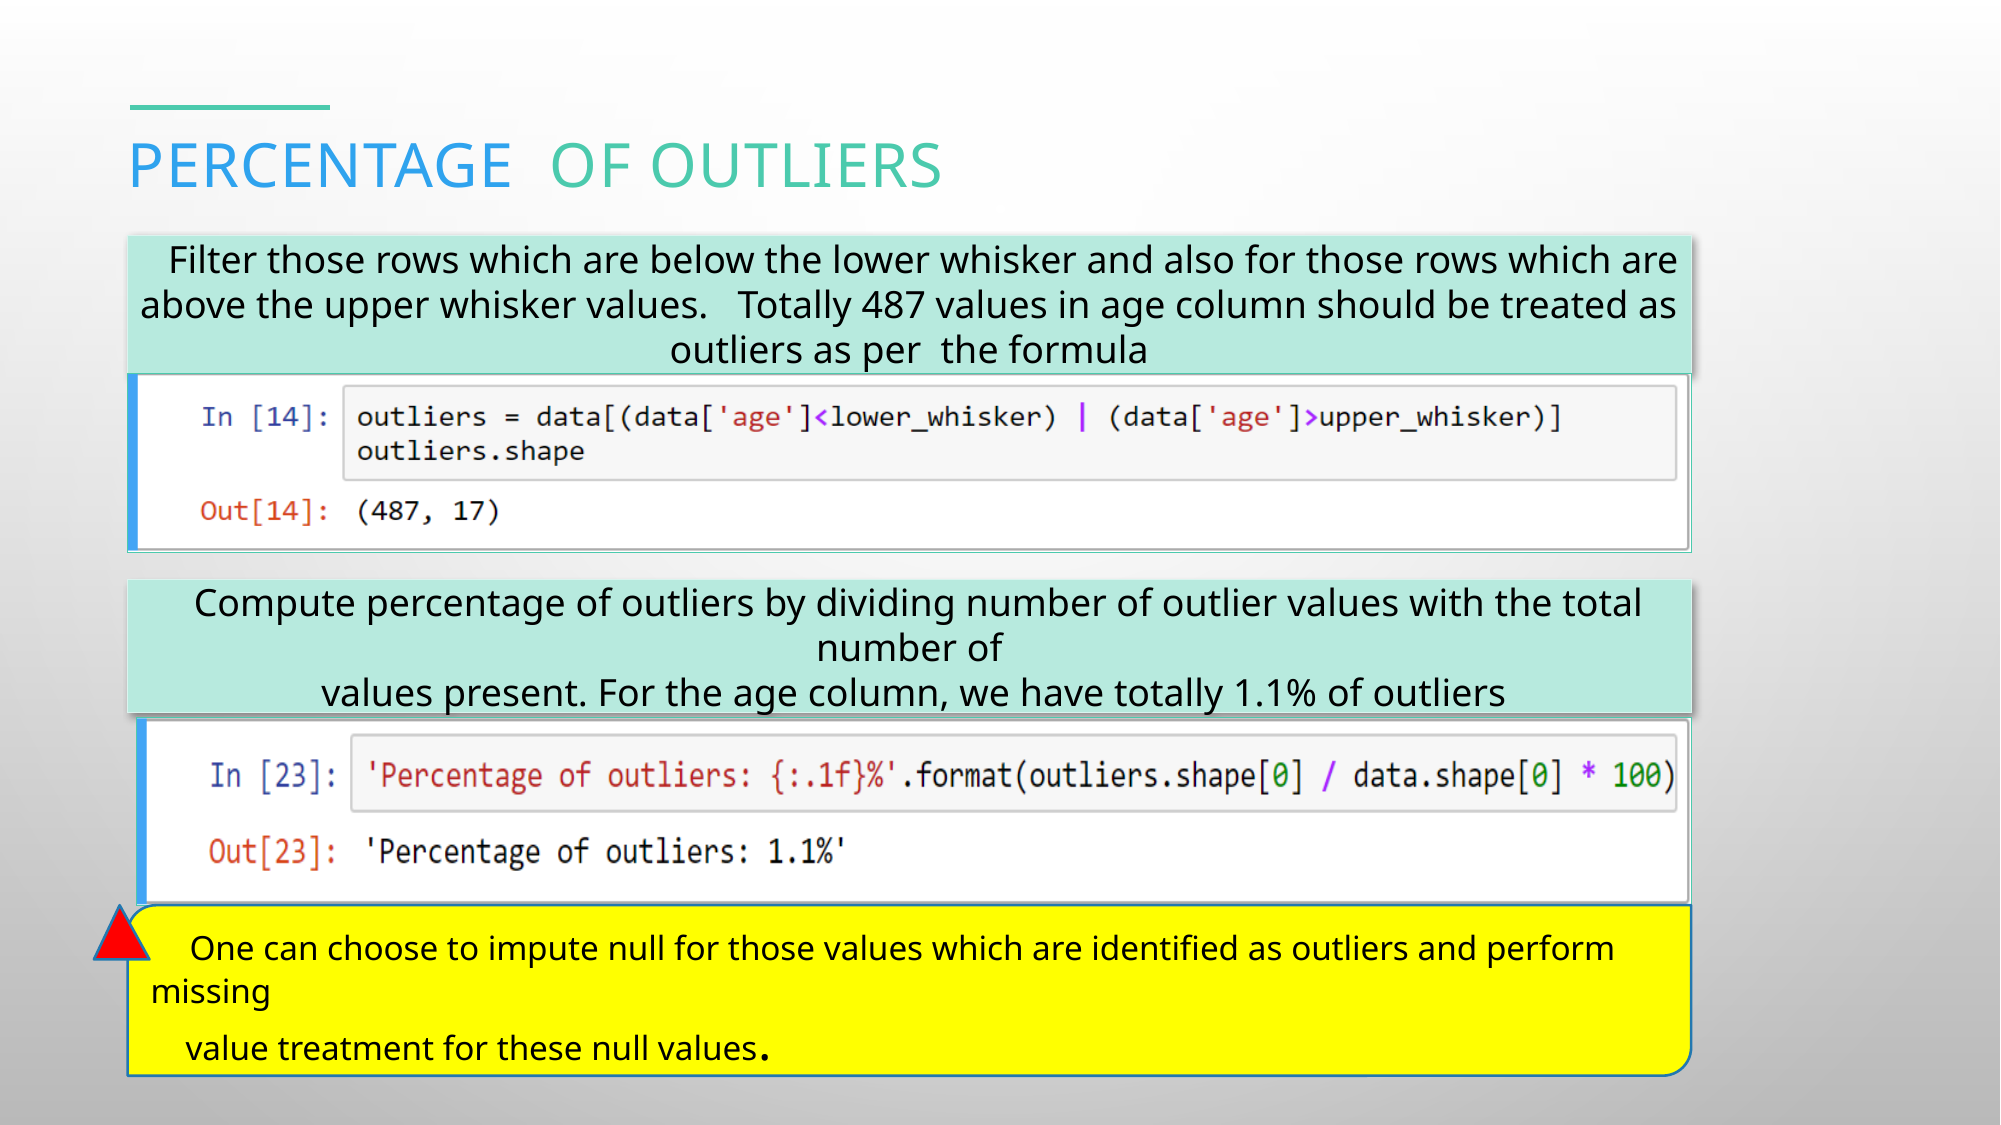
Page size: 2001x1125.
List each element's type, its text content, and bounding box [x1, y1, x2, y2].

text_box Compute percentage of outliers by dividing number of outlier values with the total number of values present. For the age column, we have totally 1.1% of outliers [127, 579, 1692, 713]
text_box Filter those rows which are below the lower whisker and also for those rows which are above the upper whisker values. Totally 487 values in age column should be treated as outliers as per the formula [127, 235, 1692, 372]
text_box [92, 903, 151, 961]
picture [0, 0, 2000, 1125]
text_box One can choose to impute null for those values which are identified as outliers and perform missing value treatment for these null values. [126, 913, 1693, 1078]
list Percentage of outliers [127, 125, 1868, 210]
